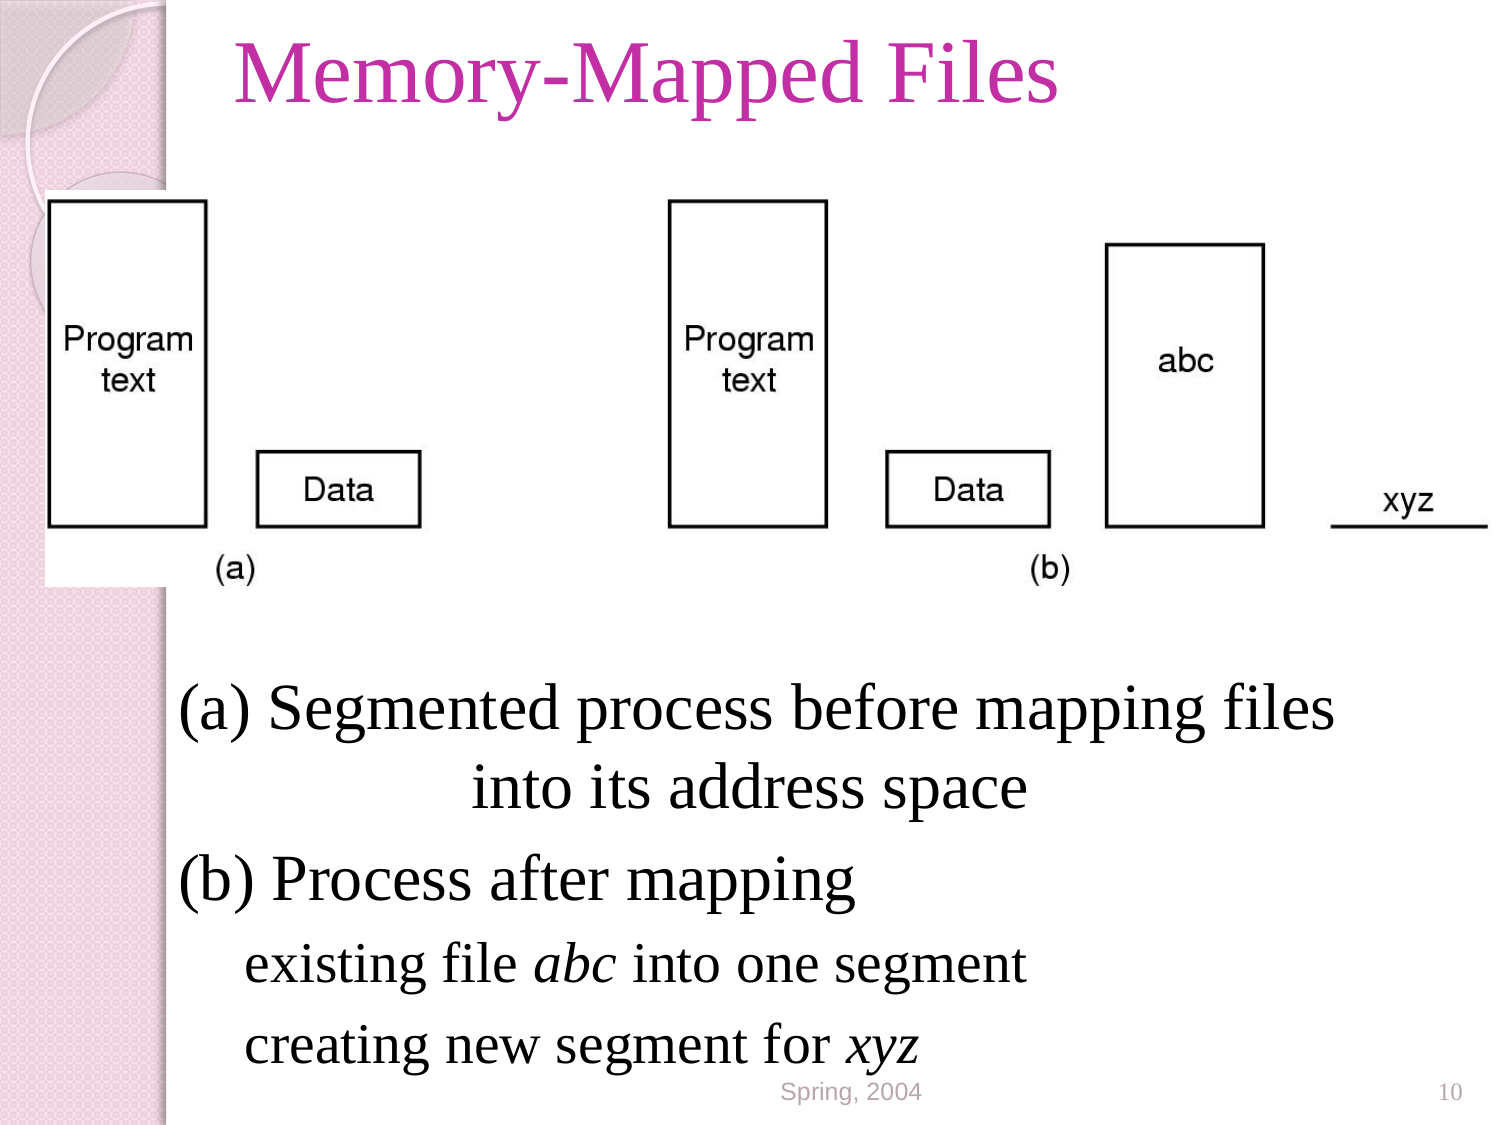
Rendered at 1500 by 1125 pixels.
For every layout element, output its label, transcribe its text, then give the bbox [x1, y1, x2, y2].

slide_number 10 [1413, 1034, 1488, 1113]
title Memory-Mapped Files [218, 0, 1449, 134]
picture [45, 190, 1500, 587]
slide_number Spring, 2004 [587, 1034, 938, 1113]
list (a) Segmented process before mapping files into its address space (b) Process after mapping existing file abc into one segment creating new segment for xyz [150, 656, 1425, 1086]
